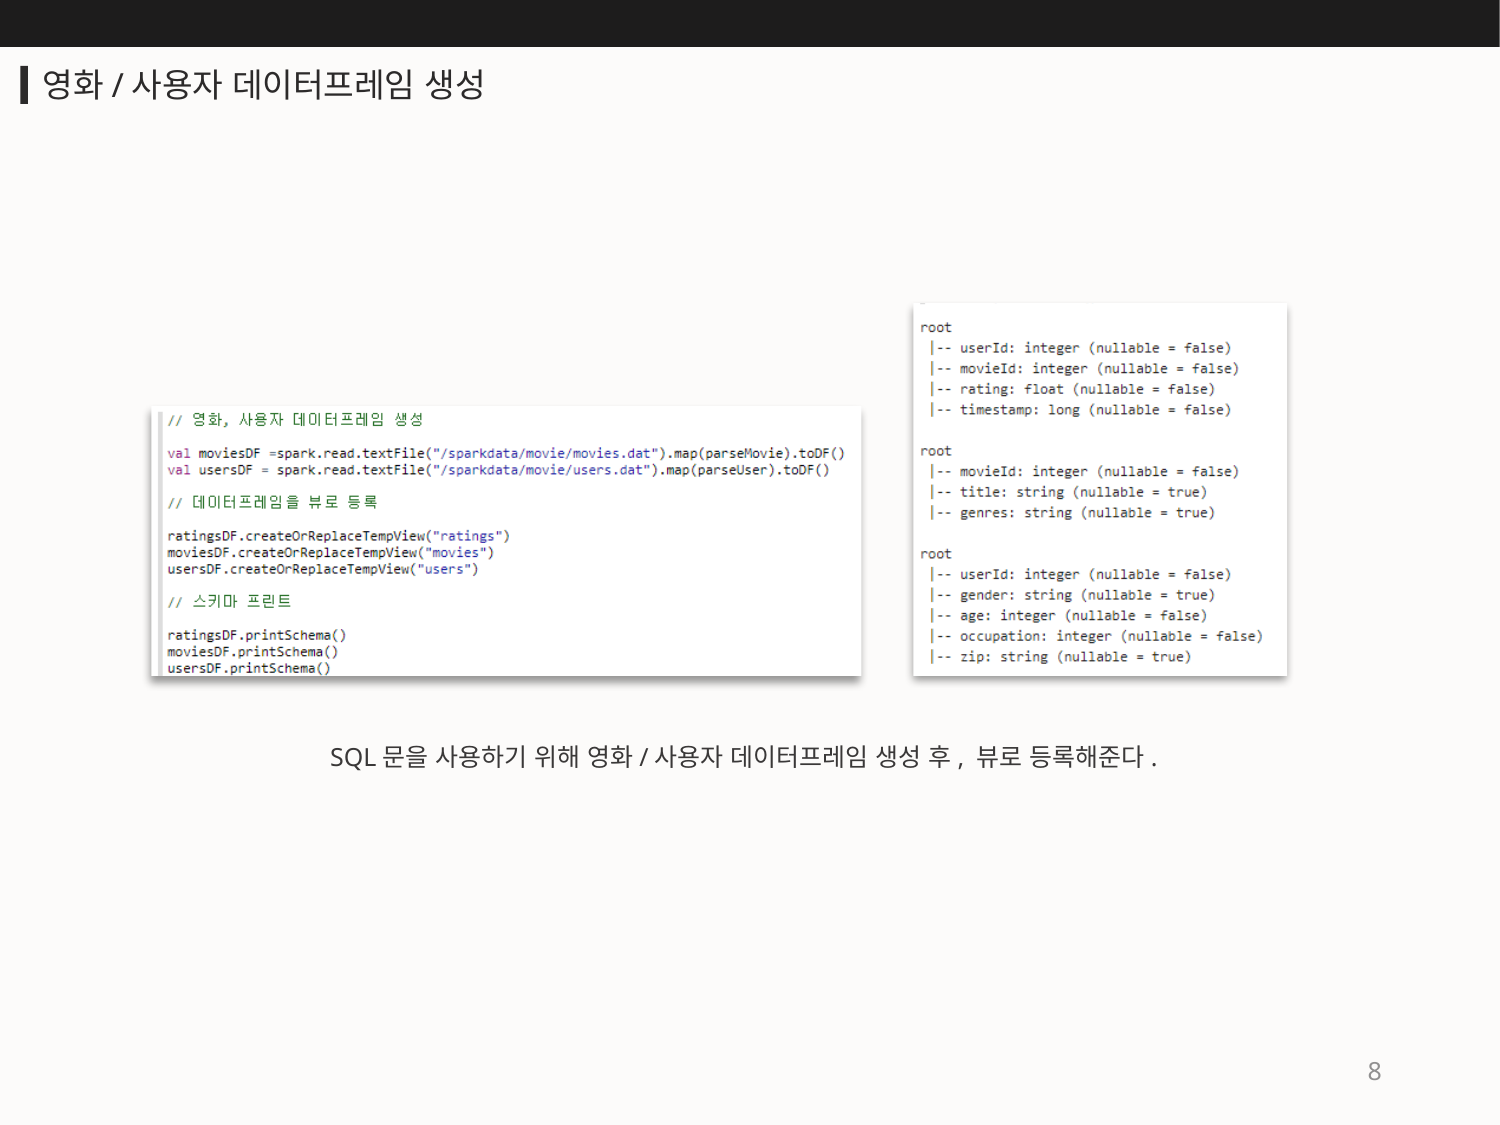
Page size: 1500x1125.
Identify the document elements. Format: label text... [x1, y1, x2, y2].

slide_number 8 [1059, 1042, 1397, 1103]
picture [151, 406, 862, 676]
text_box [19, 65, 29, 105]
text_box [0, 0, 1500, 48]
picture [913, 303, 1288, 676]
text_box 영화/사용자 데이터프레임 생성 [27, 56, 816, 112]
text_box SQL문을 사용하기 위해 영화/사용자 데이터프레임 생성 후, 뷰로 등록해준다. [287, 718, 1201, 779]
